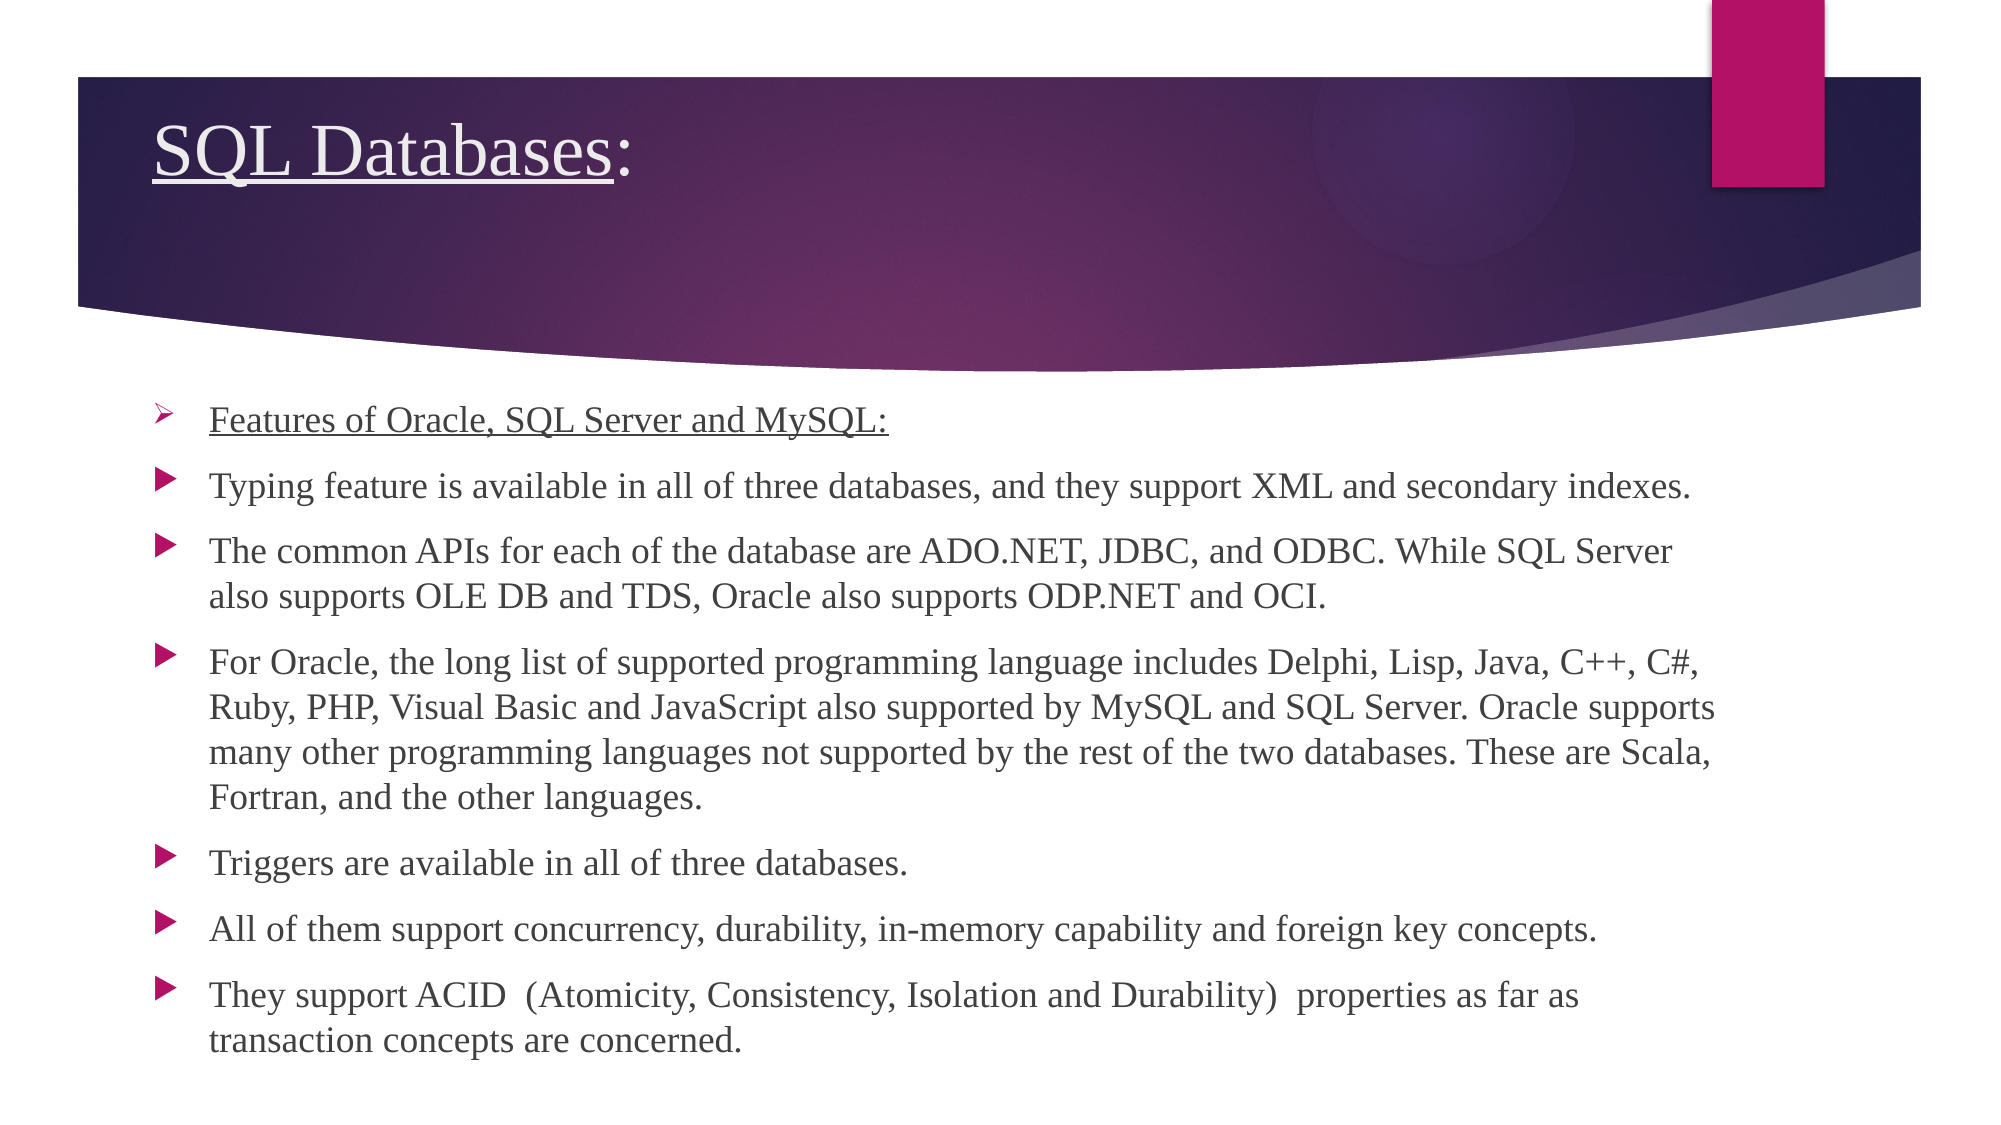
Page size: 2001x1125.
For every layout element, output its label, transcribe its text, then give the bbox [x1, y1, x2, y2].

title SQL Databases: [137, 59, 1863, 231]
list Features of Oracle, SQL Server and MySQL: Typing feature is available in all of three databases, and they support XML and secondary indexes. The common APIs for each of the database are ADO.NET, JDBC, and ODBC. While SQL Server also supports OLE DB and TDS, Oracle also supports ODP.NET and OCI. For Oracle, the long list of supported programming language includes Delphi, Lisp, Java, C++, C#, Ruby, PHP, Visual Basic and JavaScript also supported by MySQL and SQL Server. Oracle supports many other programming languages not supported by the rest of the two databases. These are Scala, Fortran, and the other languages. Triggers are available in all of three databases. All of them support concurrency, durability, in-memory capability and foreign key concepts. They support ACID (Atomicity, Consistency, Isolation and Durability) properties as far as transaction concepts are concerned. [137, 387, 1747, 1109]
